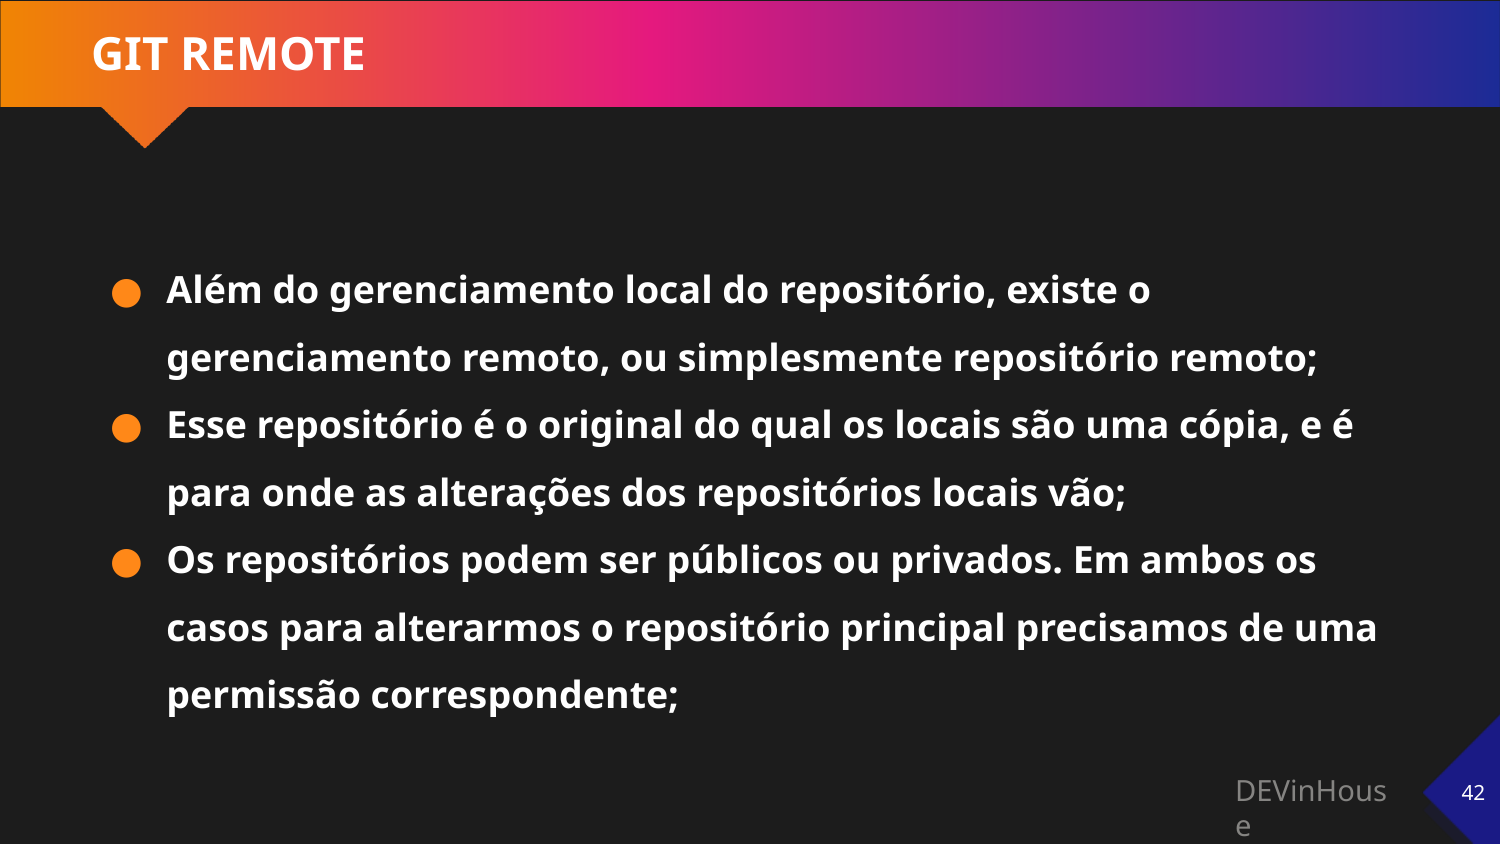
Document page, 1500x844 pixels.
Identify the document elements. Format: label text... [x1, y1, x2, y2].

slide_number ‹#› [1446, 771, 1500, 817]
picture [0, 0, 1500, 168]
picture [1417, 712, 1500, 844]
title Além do gerenciamento local do repositório, existe o gerenciamento remoto, ou simplesmente repositório remoto; Esse repositório é o original do qual os locais são uma cópia, e é para onde as alterações dos repositórios locais vão; Os repositórios podem ser públicos ou privados. Em ambos os casos para alterarmos o repositório principal precisamos de uma permissão correspondente; [76, 221, 1418, 739]
title GIT REMOTE [76, 0, 1424, 105]
